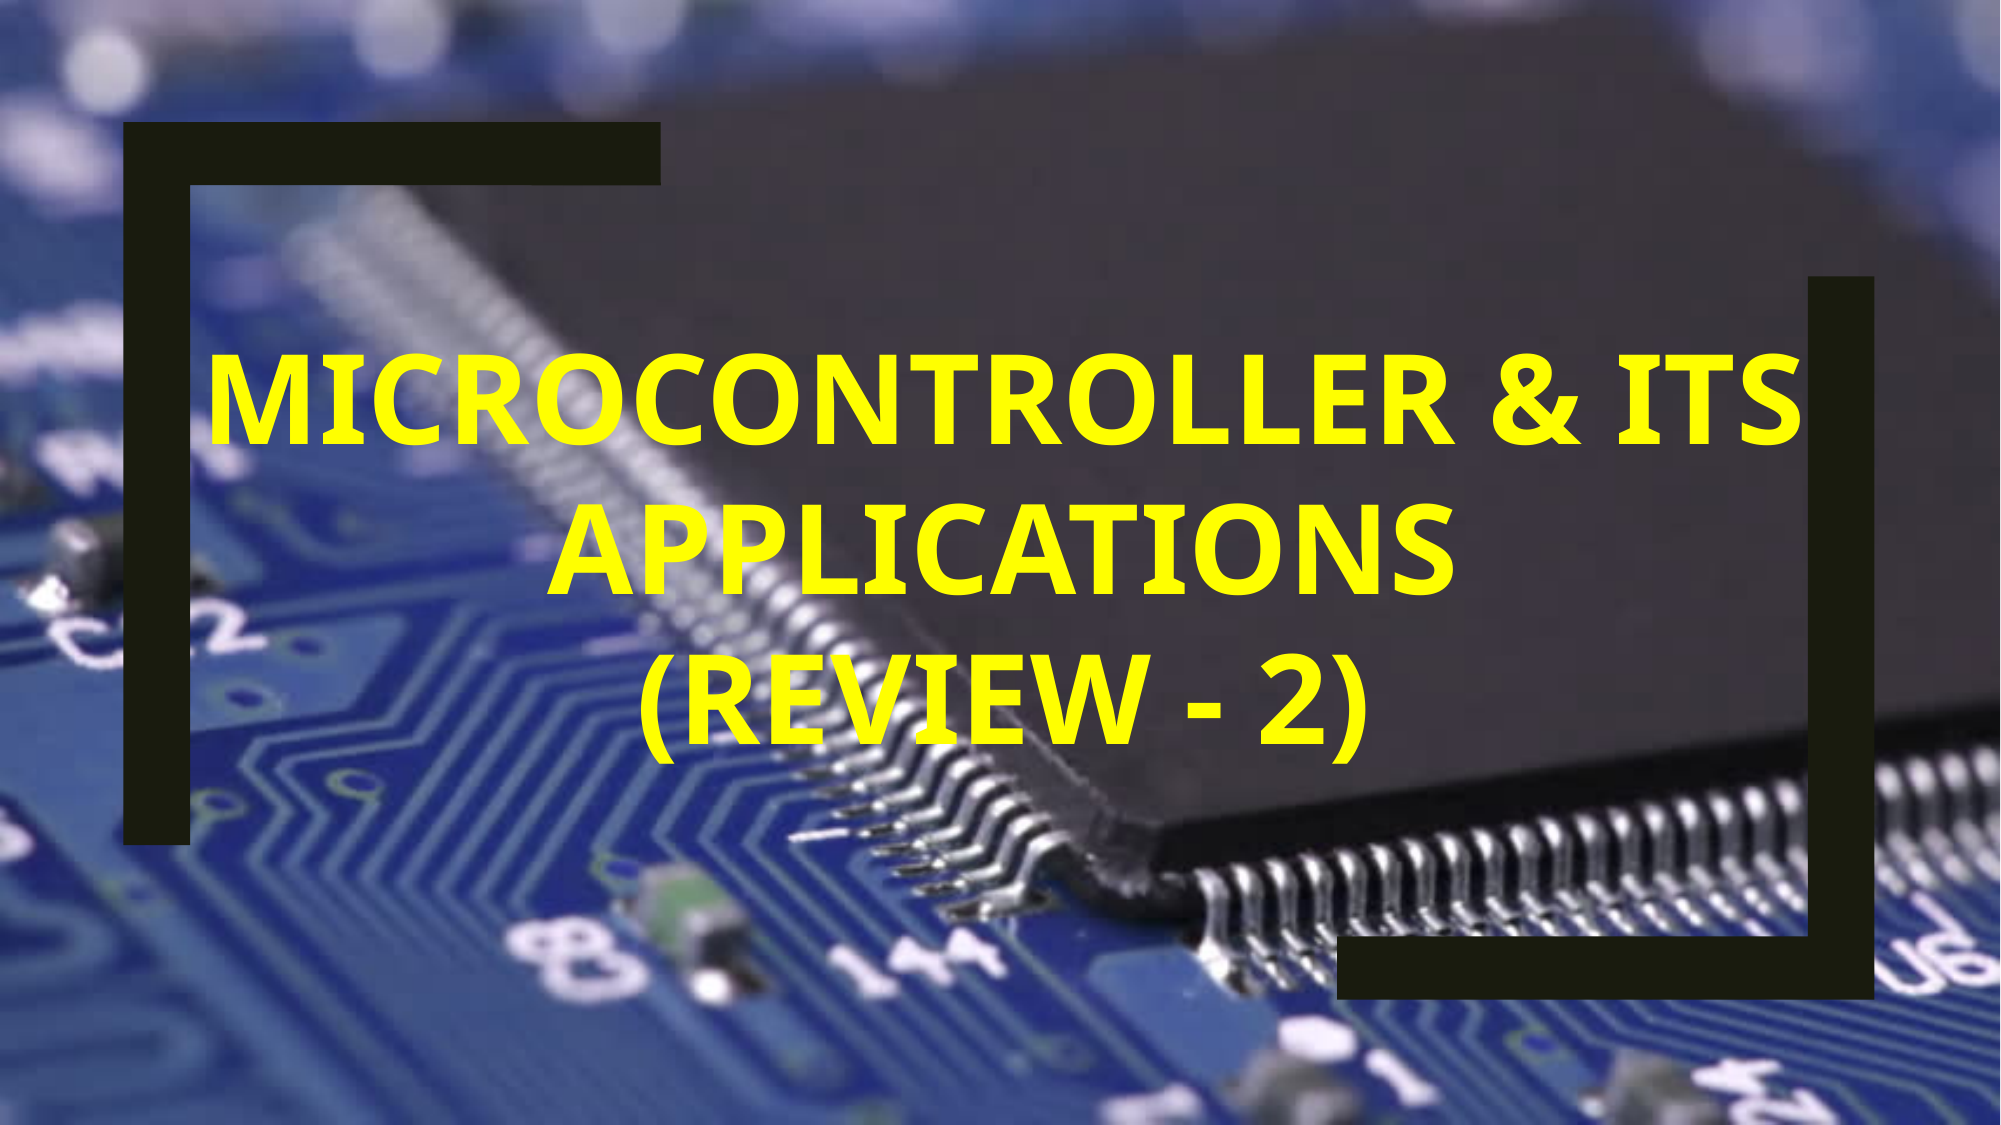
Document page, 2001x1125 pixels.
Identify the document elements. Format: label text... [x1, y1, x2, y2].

picture [0, 0, 2001, 1125]
text_box MICROCONTROLLER & ITS APPLICATIONS (REVIEW - 2) [49, 311, 1959, 777]
